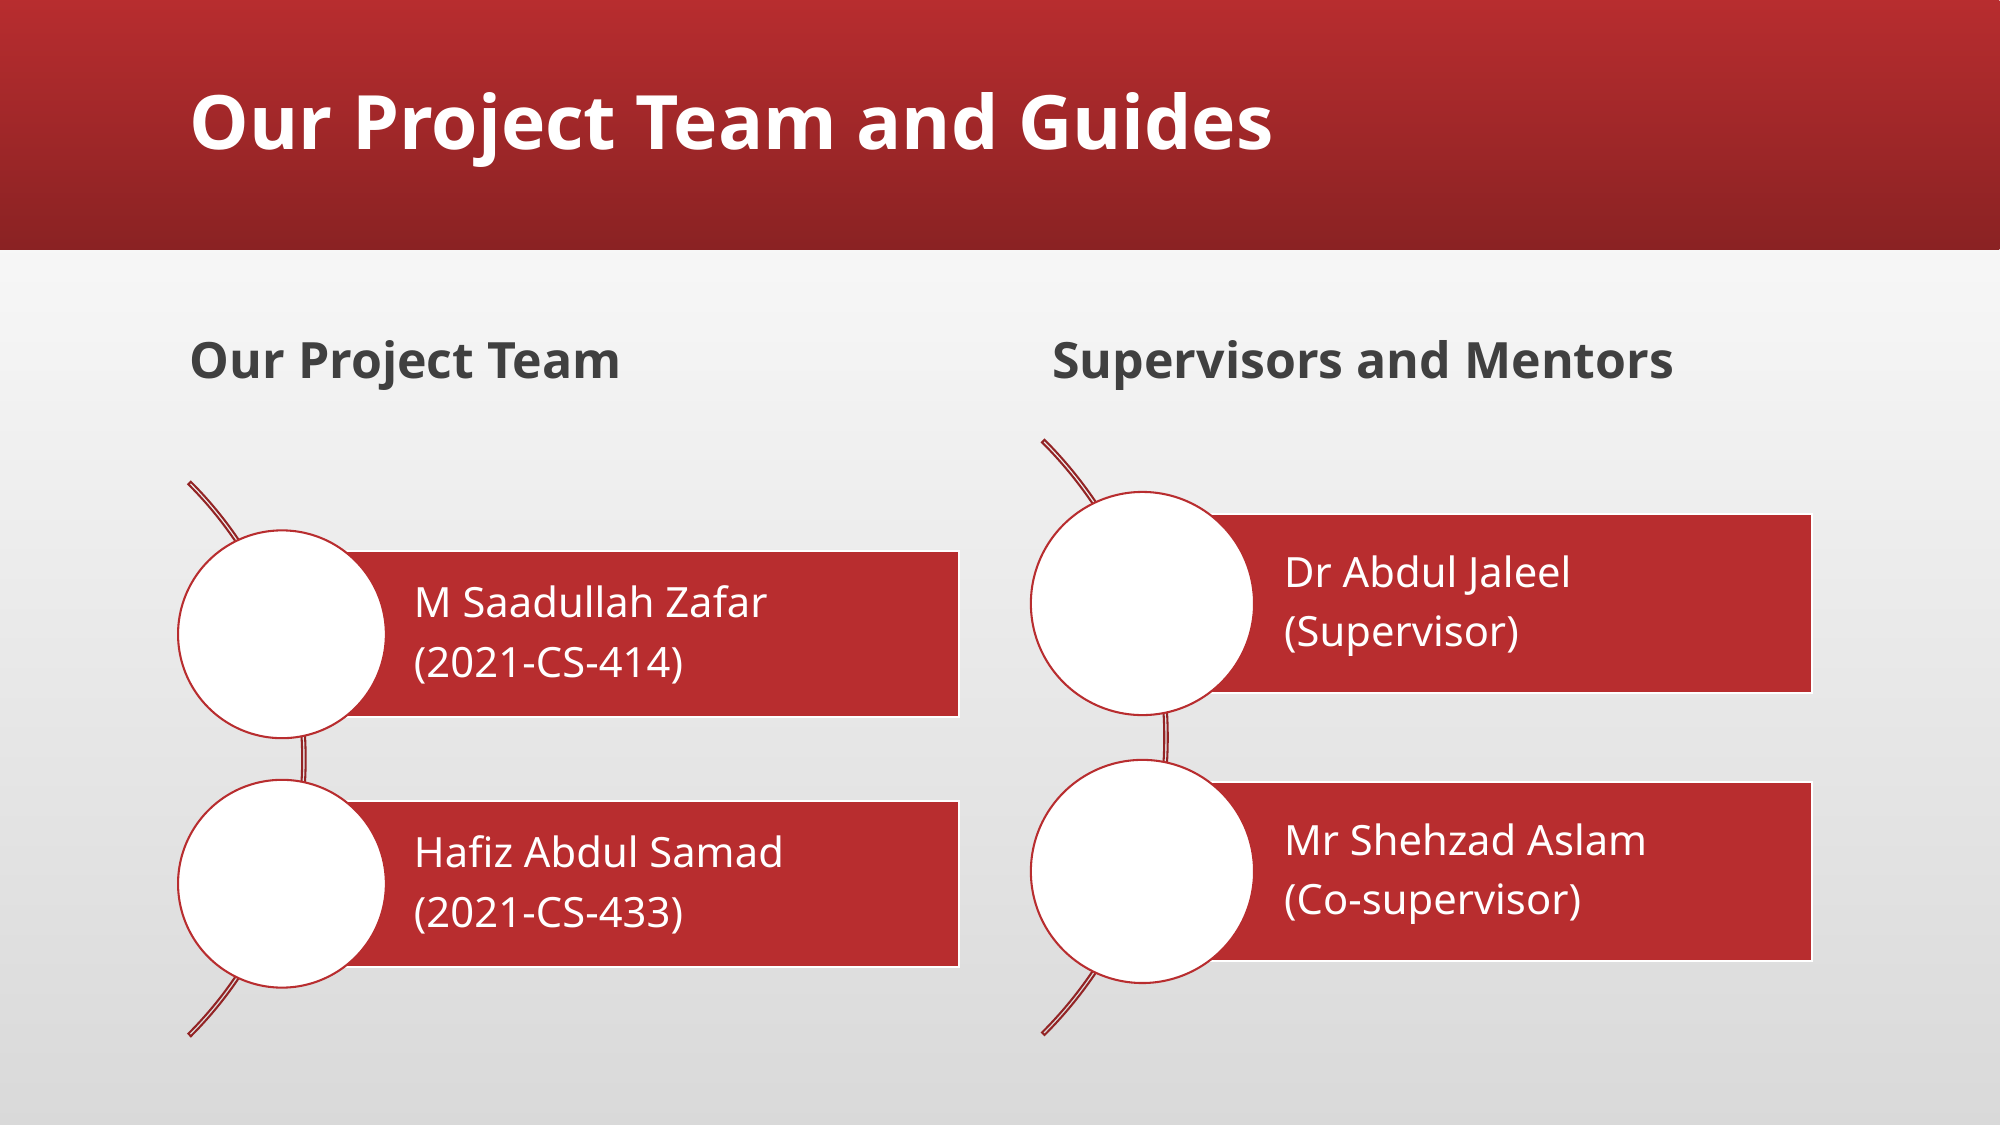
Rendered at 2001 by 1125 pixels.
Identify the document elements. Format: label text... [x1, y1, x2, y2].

list Supervisors and Mentors [1037, 299, 1825, 425]
list Our Project Team [174, 299, 963, 425]
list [1027, 424, 1816, 1050]
title Our Project Team and Guides [174, 16, 1825, 234]
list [174, 467, 963, 1050]
